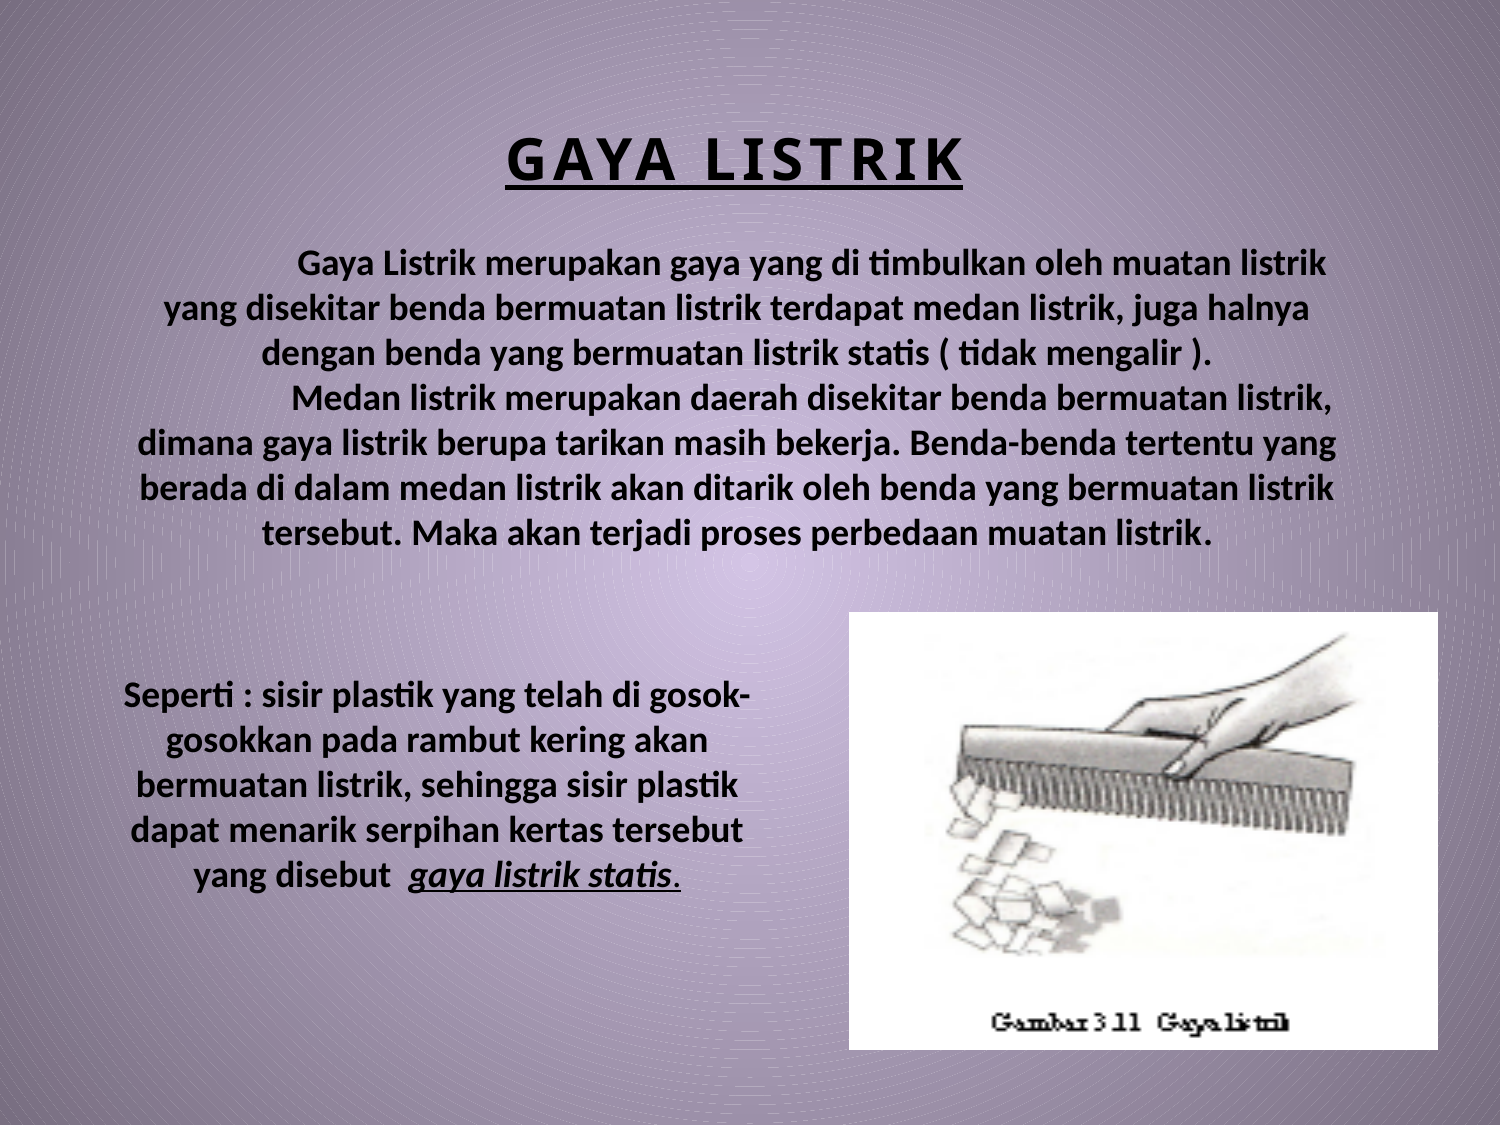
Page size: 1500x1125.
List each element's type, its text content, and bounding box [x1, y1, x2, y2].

subtitle Seperti : sisir plastik yang telah di gosok-gosokkan pada rambut kering akan bermuatan listrik, sehingga sisir plastik dapat menarik serpihan kertas tersebut yang disebut gaya listrik statis. [87, 662, 788, 975]
title GAYA LISTRIK Gaya Listrik merupakan gaya yang di timbulkan oleh muatan listrik yang disekitar benda bermuatan listrik terdapat medan listrik, juga halnya dengan benda yang bermuatan listrik statis ( tidak mengalir ). Medan listrik merupakan daerah disekitar benda bermuatan listrik, dimana gaya listrik berupa tarikan masih bekerja. Benda-benda tertentu yang berada di dalam medan listrik akan ditarik oleh benda yang bermuatan listrik tersebut. Maka akan terjadi proses perbedaan muatan listrik. [99, 37, 1375, 638]
picture [849, 612, 1438, 1050]
